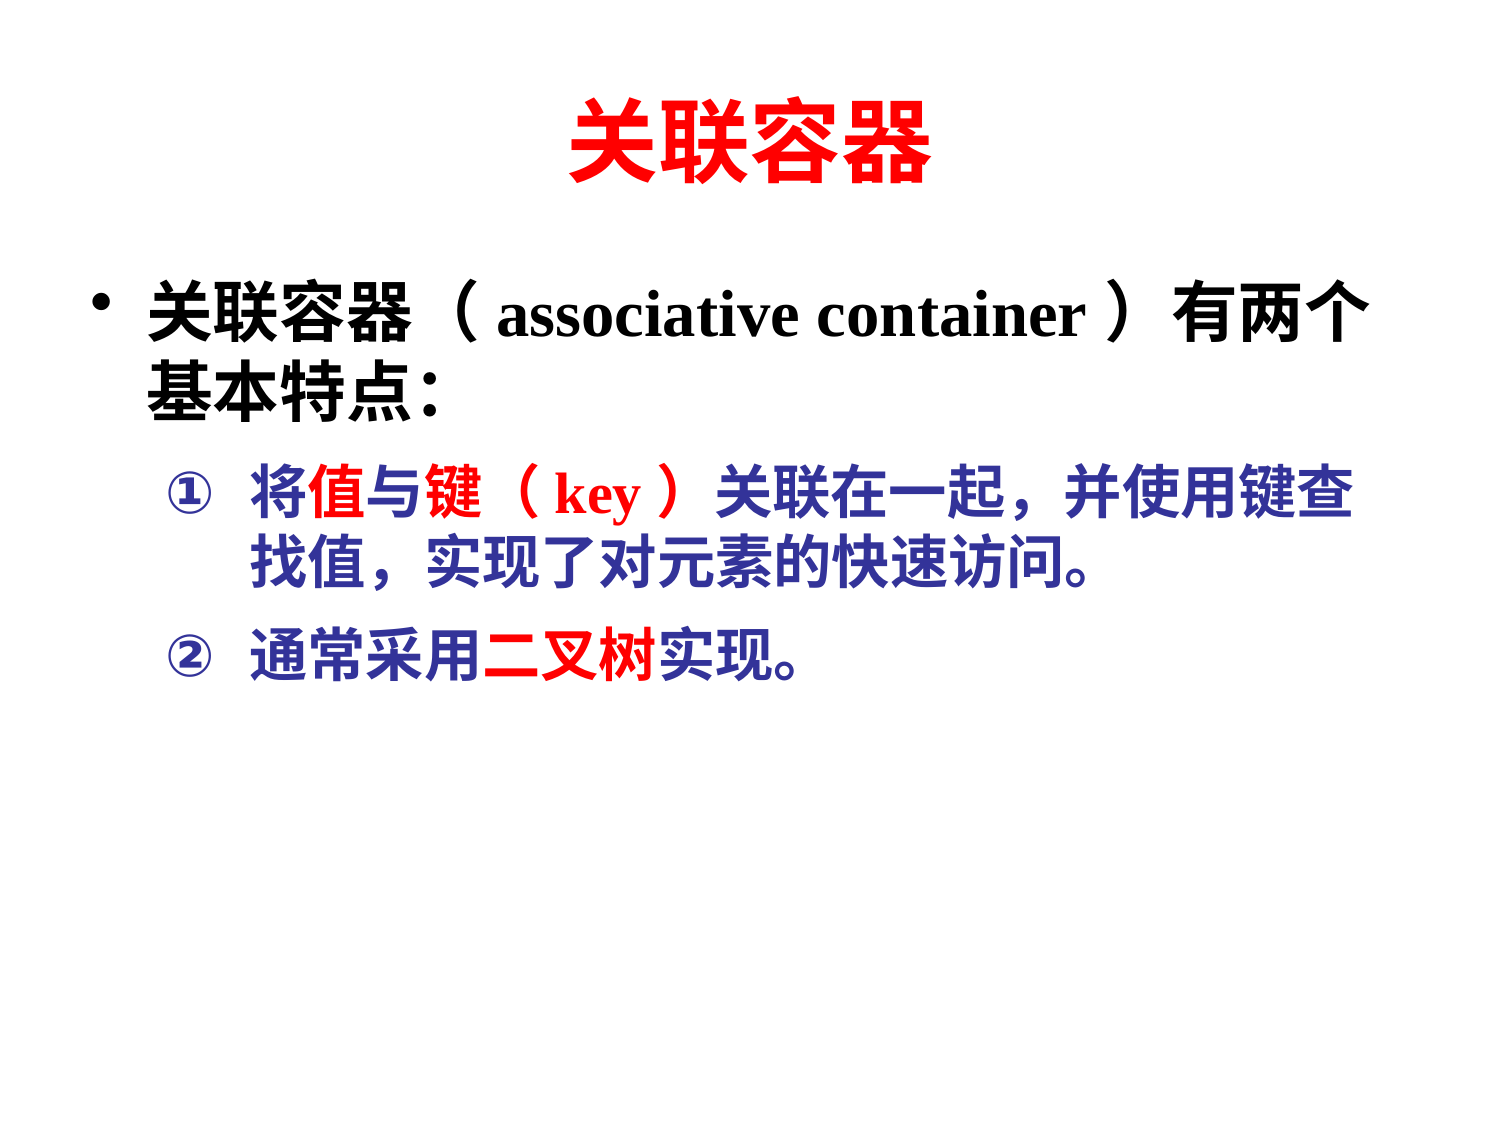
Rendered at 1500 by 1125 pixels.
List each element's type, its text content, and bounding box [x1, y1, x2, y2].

title 关联容器 [74, 44, 1426, 233]
list 关联容器（associative container）有两个基本特点： 将值与键（key）关联在一起，并使用键查找值，实现了对元素的快速访问。 通常采用二叉树实现。 [74, 262, 1426, 1006]
